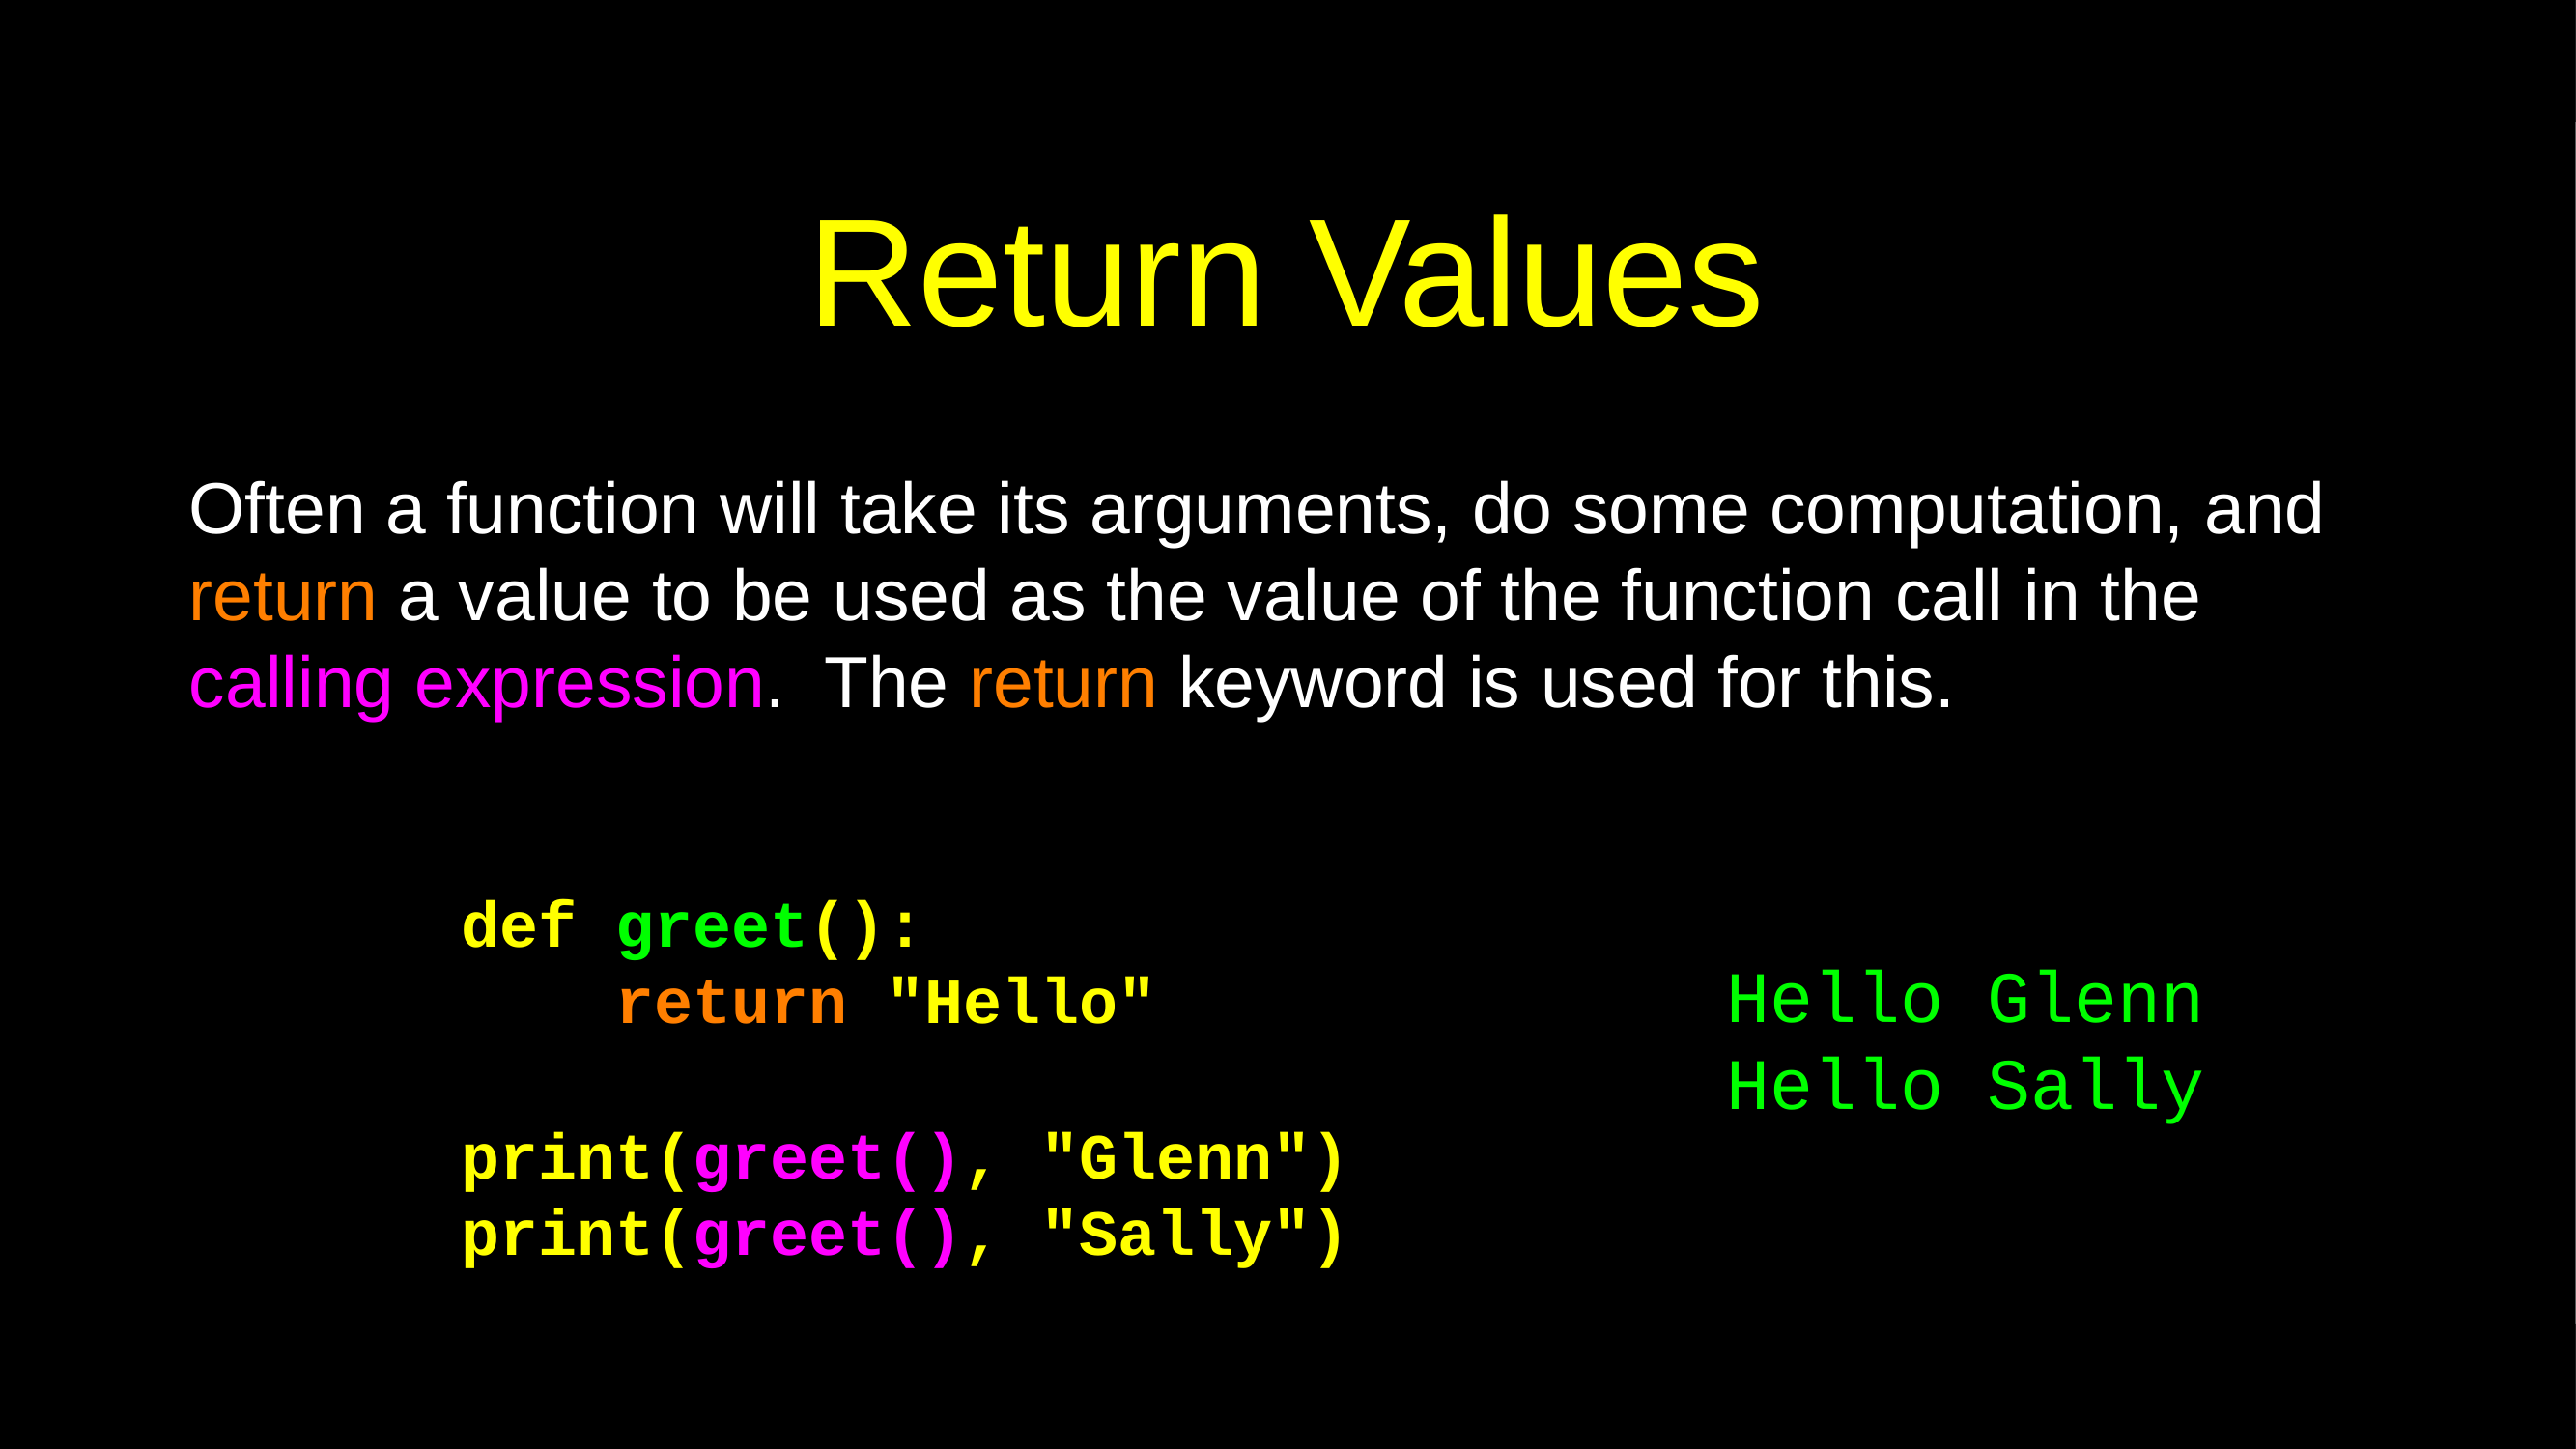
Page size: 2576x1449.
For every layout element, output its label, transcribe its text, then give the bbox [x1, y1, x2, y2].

text_box Hello Glenn Hello Sally [1726, 942, 2361, 1132]
list Often a function will take its arguments, do some computation, and return a value to be used as the value of the function call in the calling expression. The return keyword is used for this. [183, 412, 2391, 770]
title Return Values [183, 127, 2391, 403]
text_box def greet(): return "Hello" print(greet(), "Glenn") print(greet(), "Sally") [461, 850, 1544, 1300]
